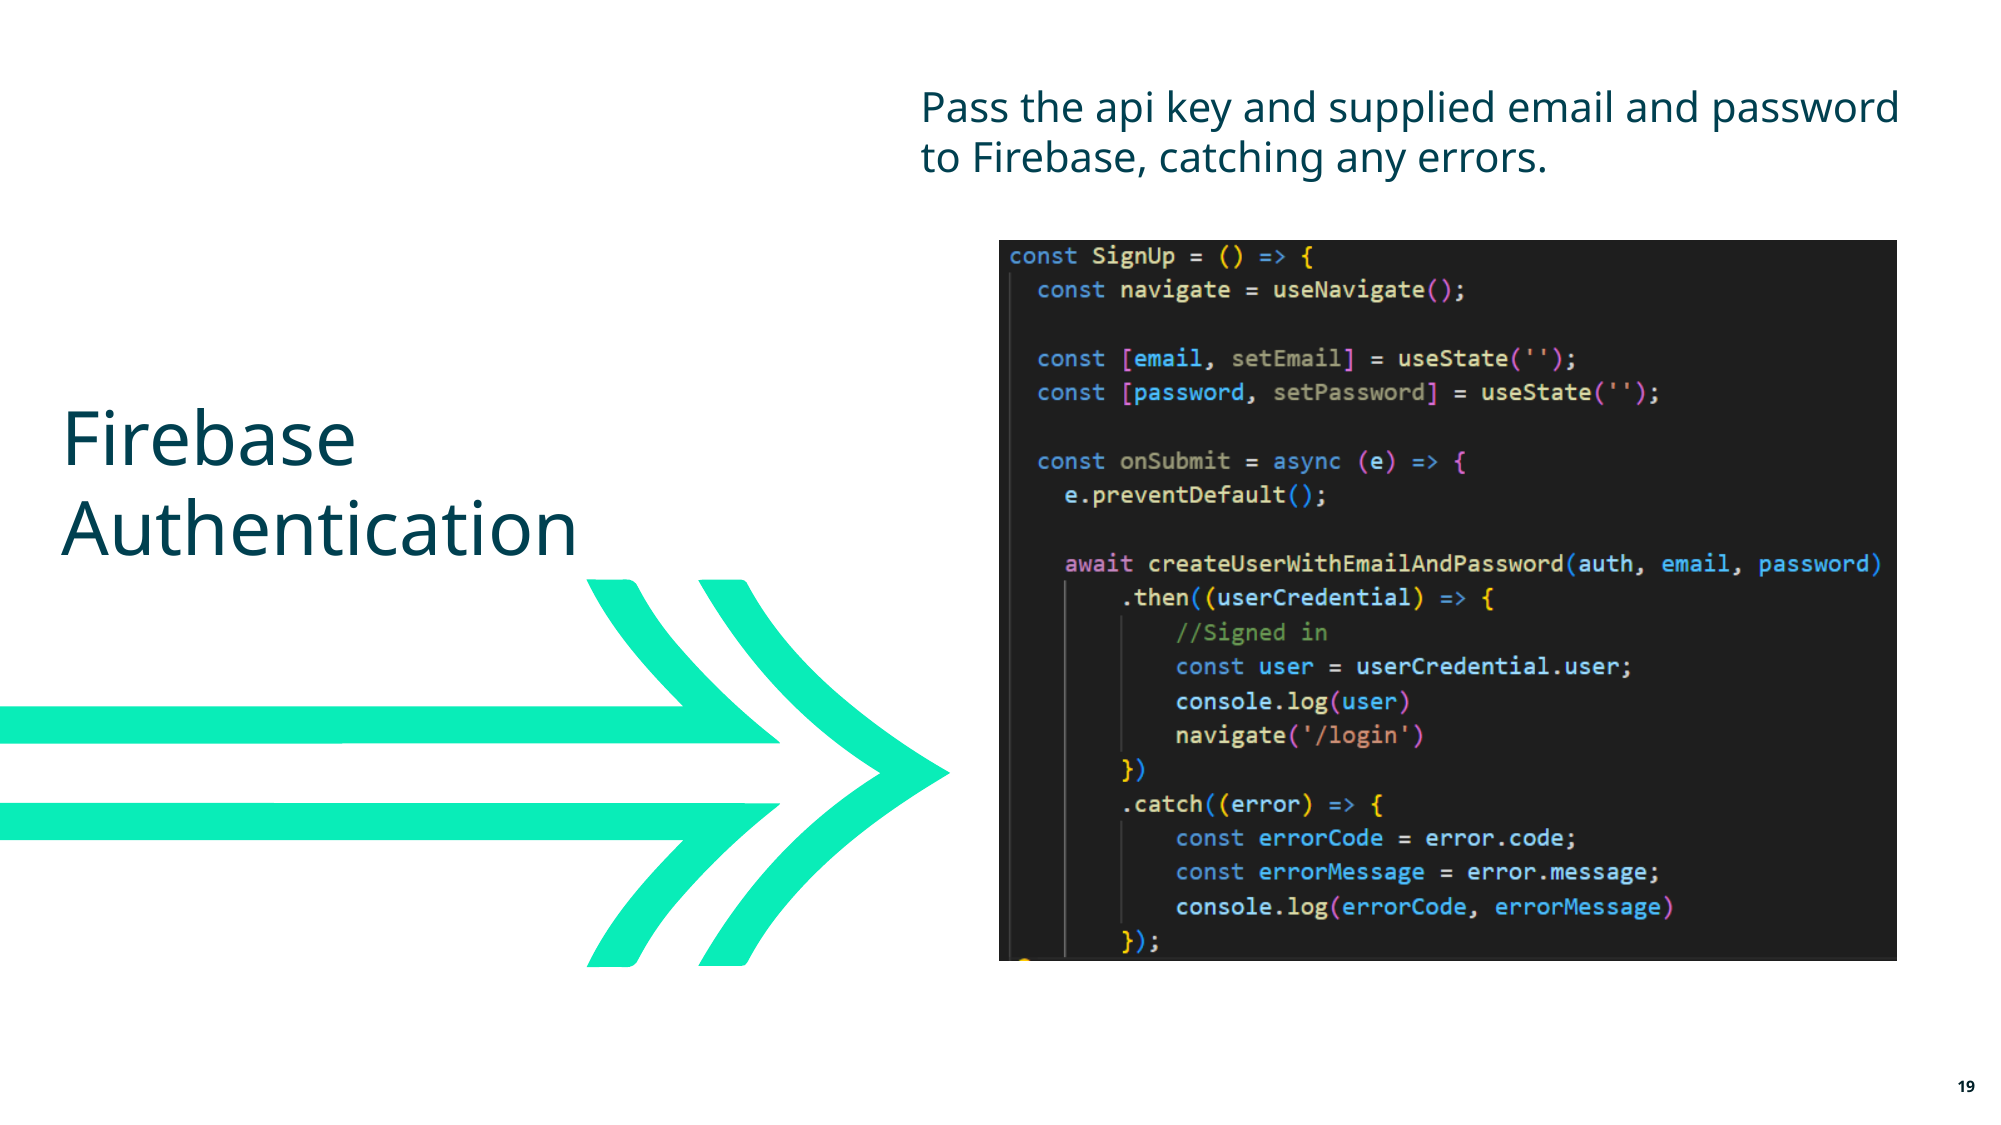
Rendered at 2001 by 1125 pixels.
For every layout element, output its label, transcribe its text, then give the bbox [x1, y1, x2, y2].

picture [999, 240, 1897, 961]
slide_number 19 [1846, 1068, 1976, 1098]
text_box Pass the api key and supplied email and password to Firebase, catching any errors. [920, 81, 1911, 575]
list Firebase Authentication [61, 450, 739, 571]
